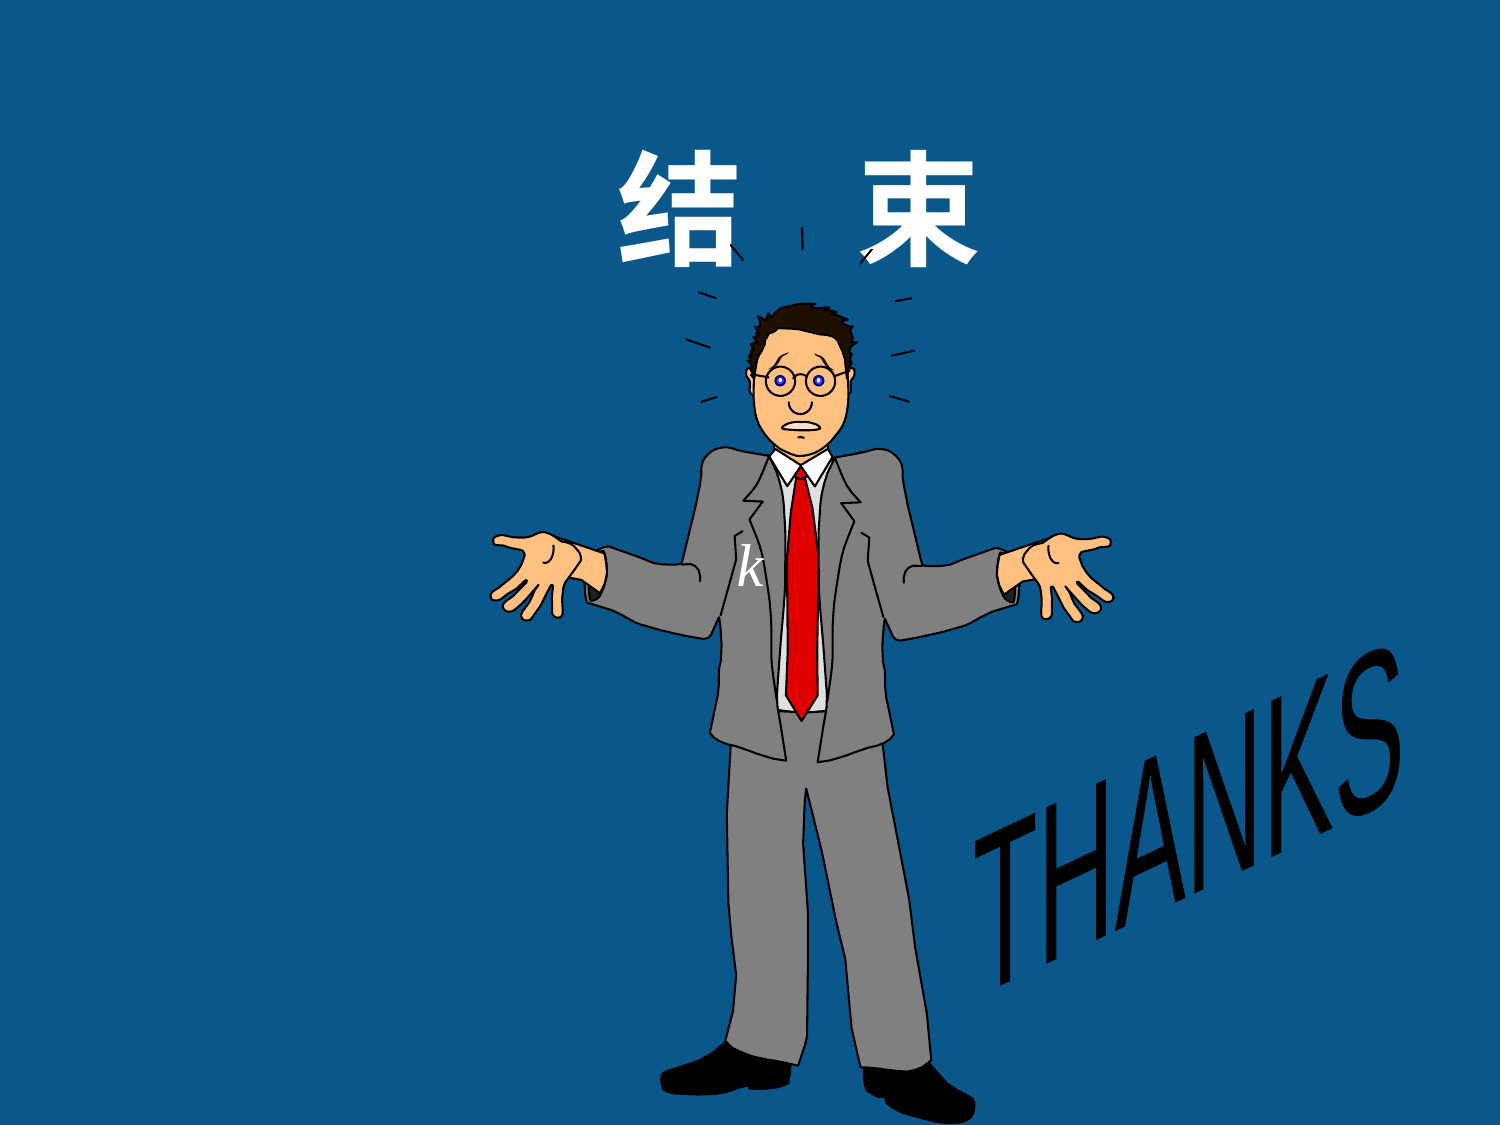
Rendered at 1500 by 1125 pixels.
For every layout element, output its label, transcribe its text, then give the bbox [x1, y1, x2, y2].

text_box 结 束 [349, 112, 1250, 300]
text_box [487, 226, 1119, 1125]
